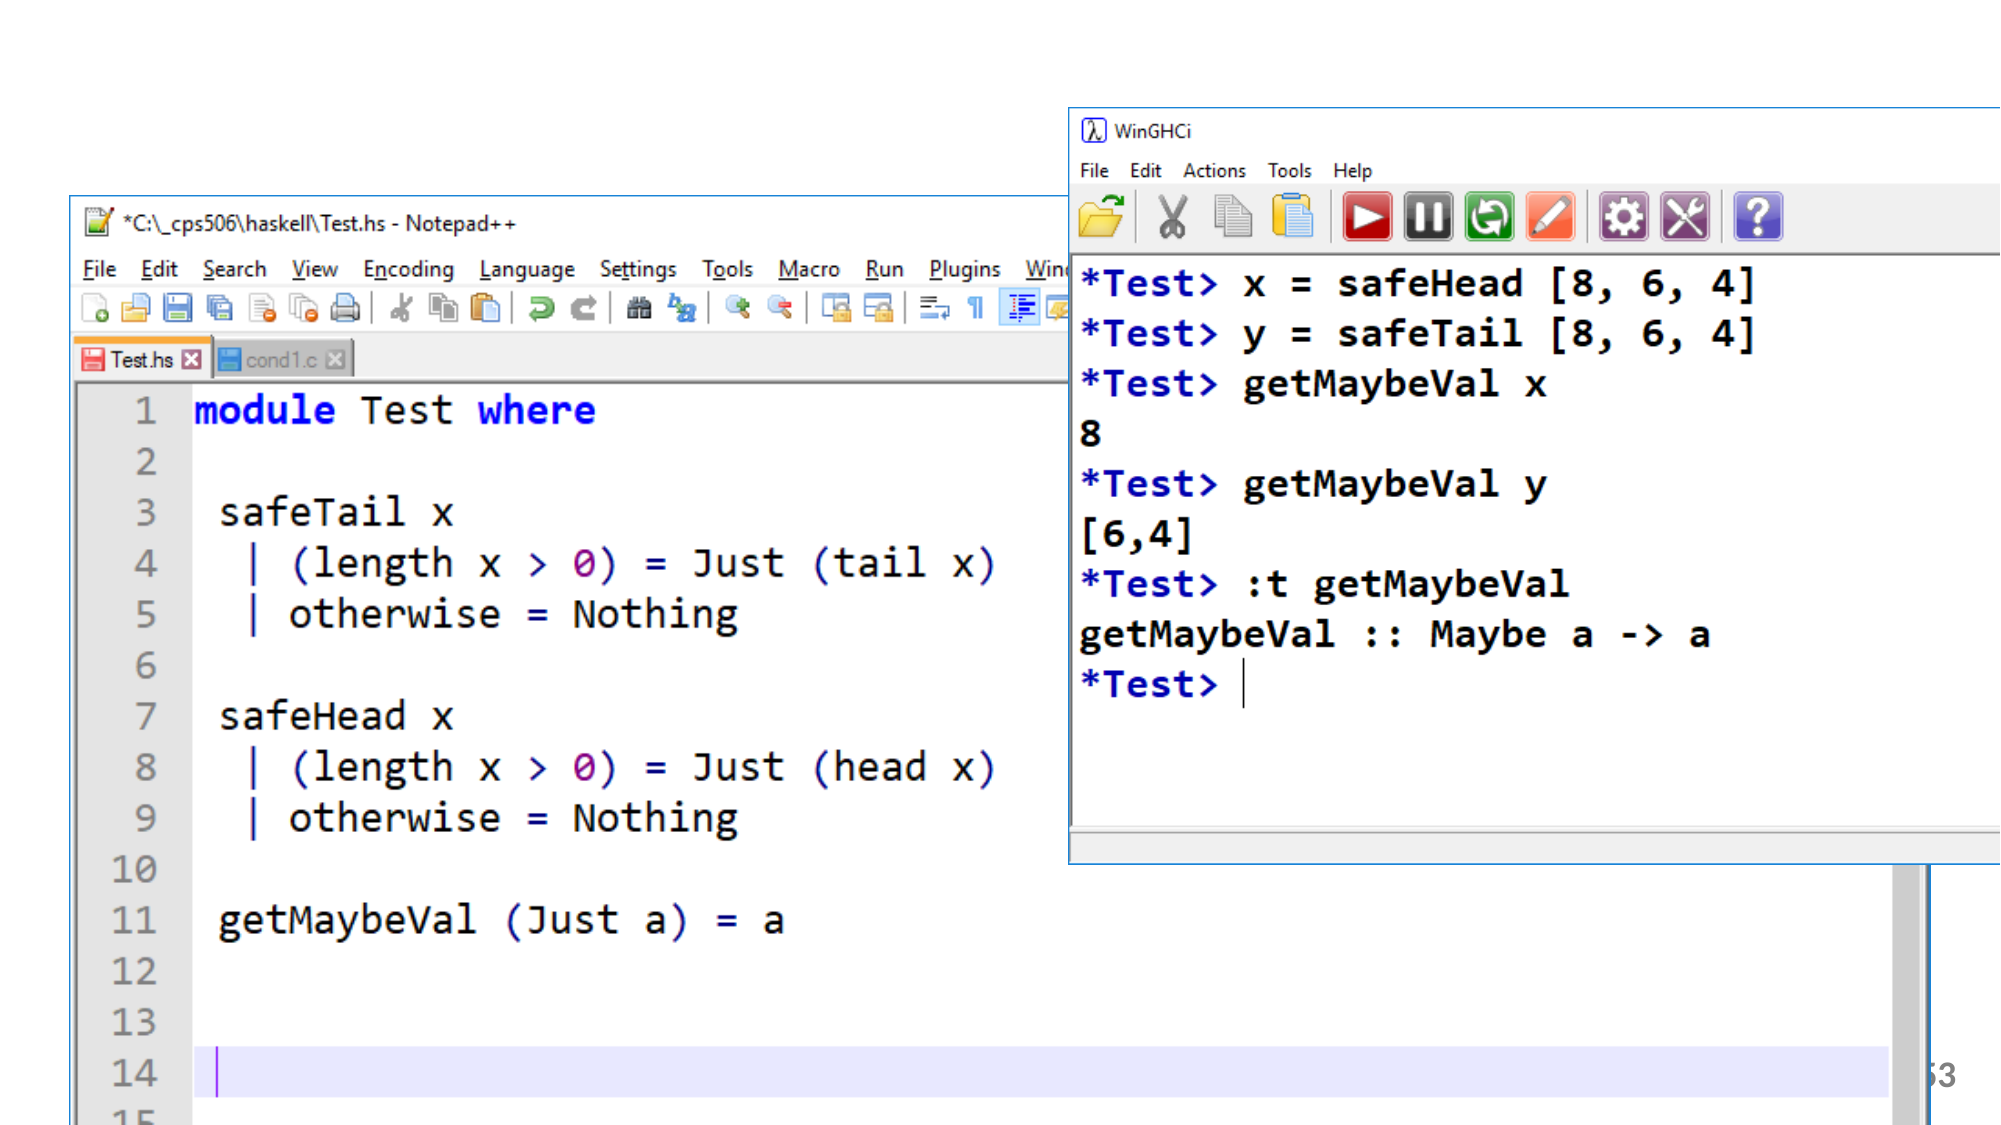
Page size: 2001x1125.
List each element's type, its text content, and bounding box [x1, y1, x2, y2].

slide_number 53 [1931, 1042, 1972, 1103]
picture [69, 107, 2000, 1125]
